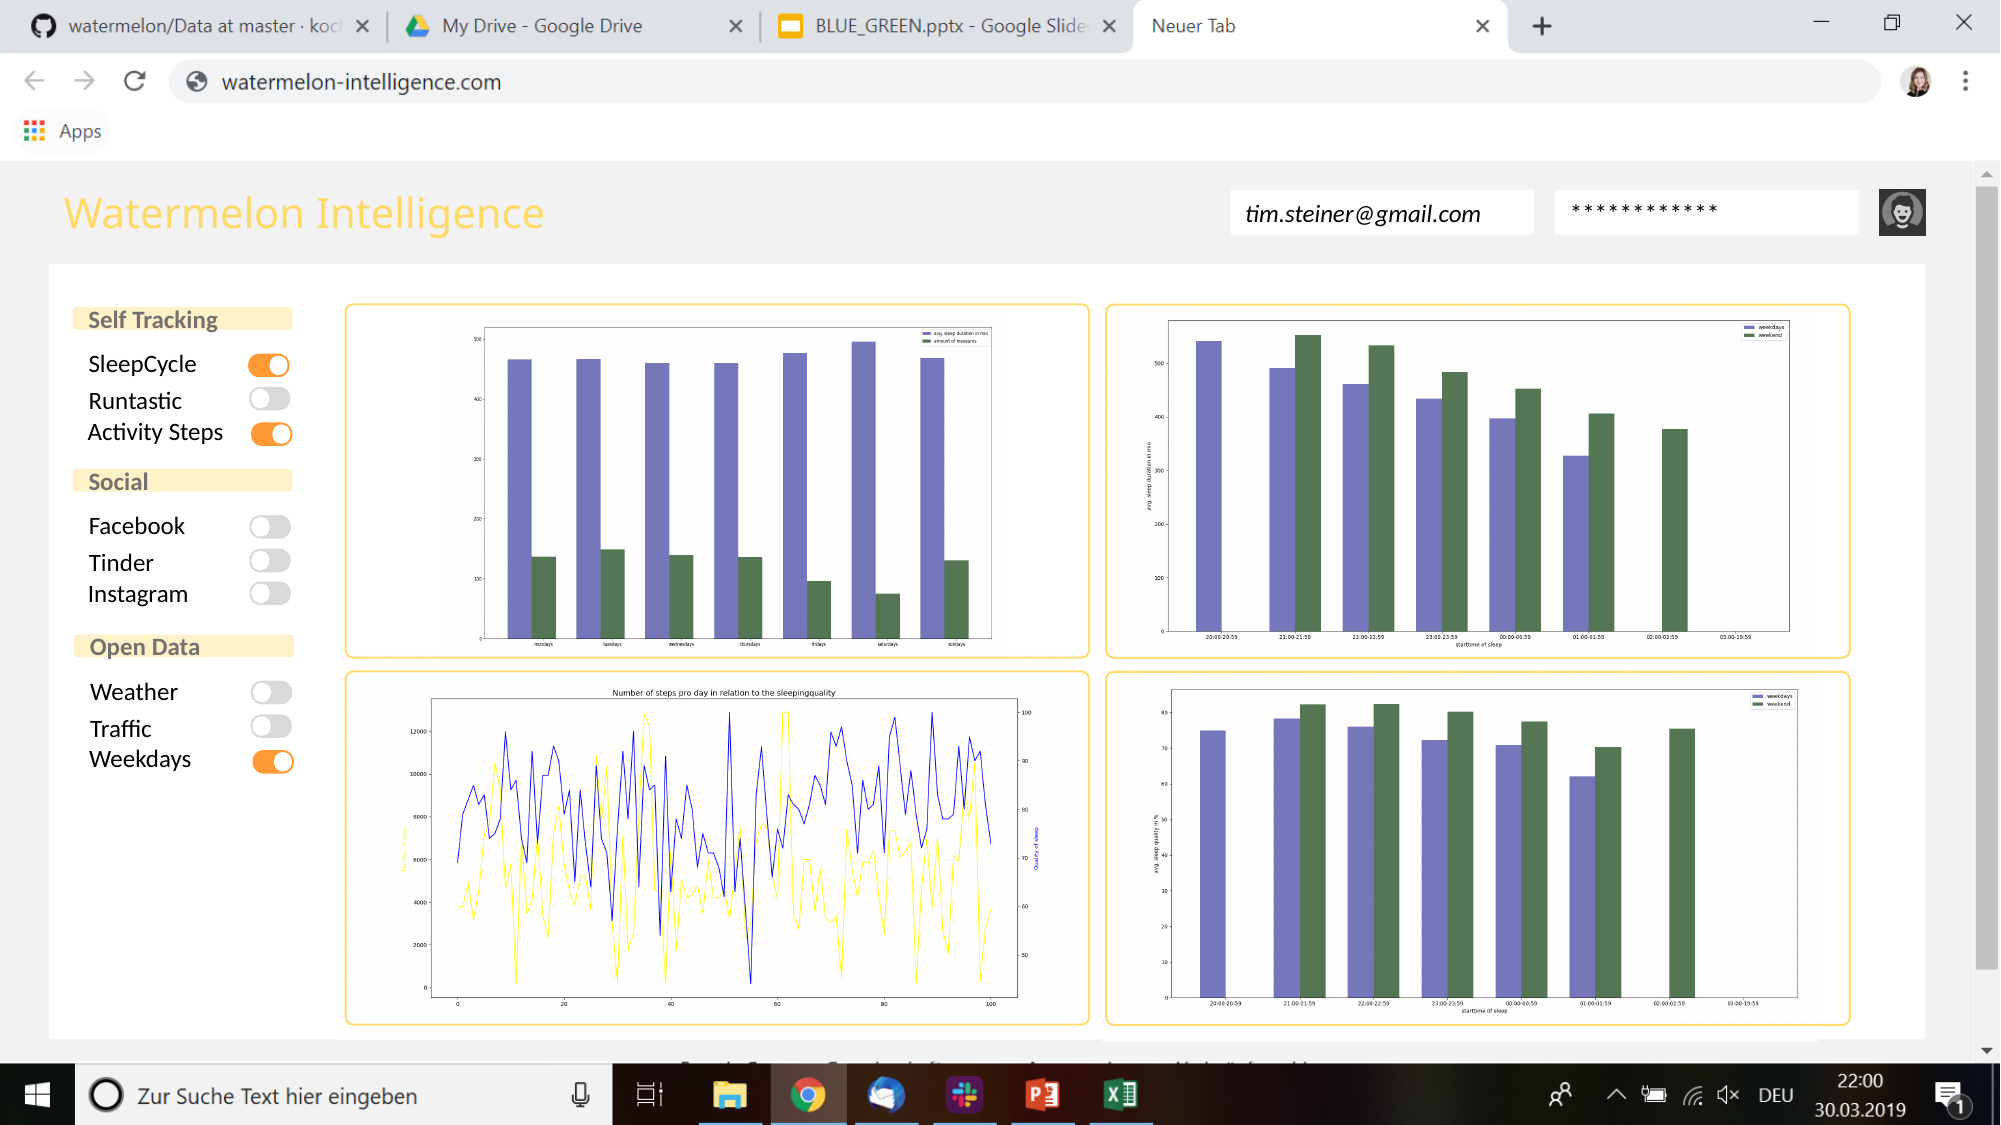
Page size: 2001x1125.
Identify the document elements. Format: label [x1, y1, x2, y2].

text_box [249, 386, 291, 411]
text_box [250, 714, 292, 738]
text_box [252, 749, 294, 774]
picture [0, 0, 2000, 1125]
text_box [251, 422, 293, 446]
text_box [249, 548, 291, 573]
text_box [250, 680, 293, 705]
text_box [249, 581, 291, 606]
text_box [249, 514, 291, 539]
text_box [248, 353, 290, 378]
